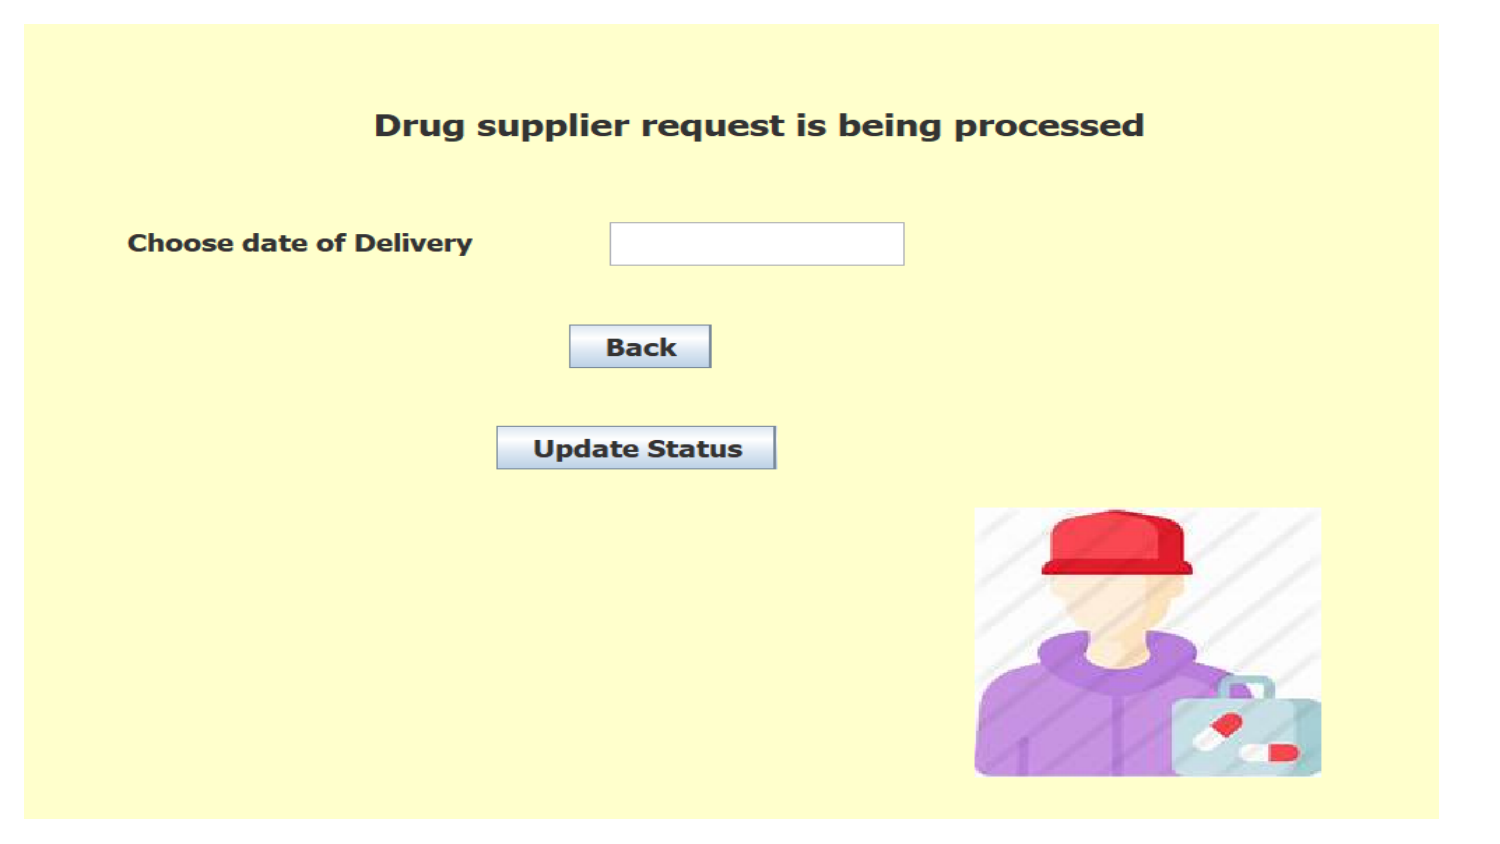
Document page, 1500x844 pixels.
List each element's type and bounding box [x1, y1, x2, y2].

picture [24, 24, 1439, 819]
